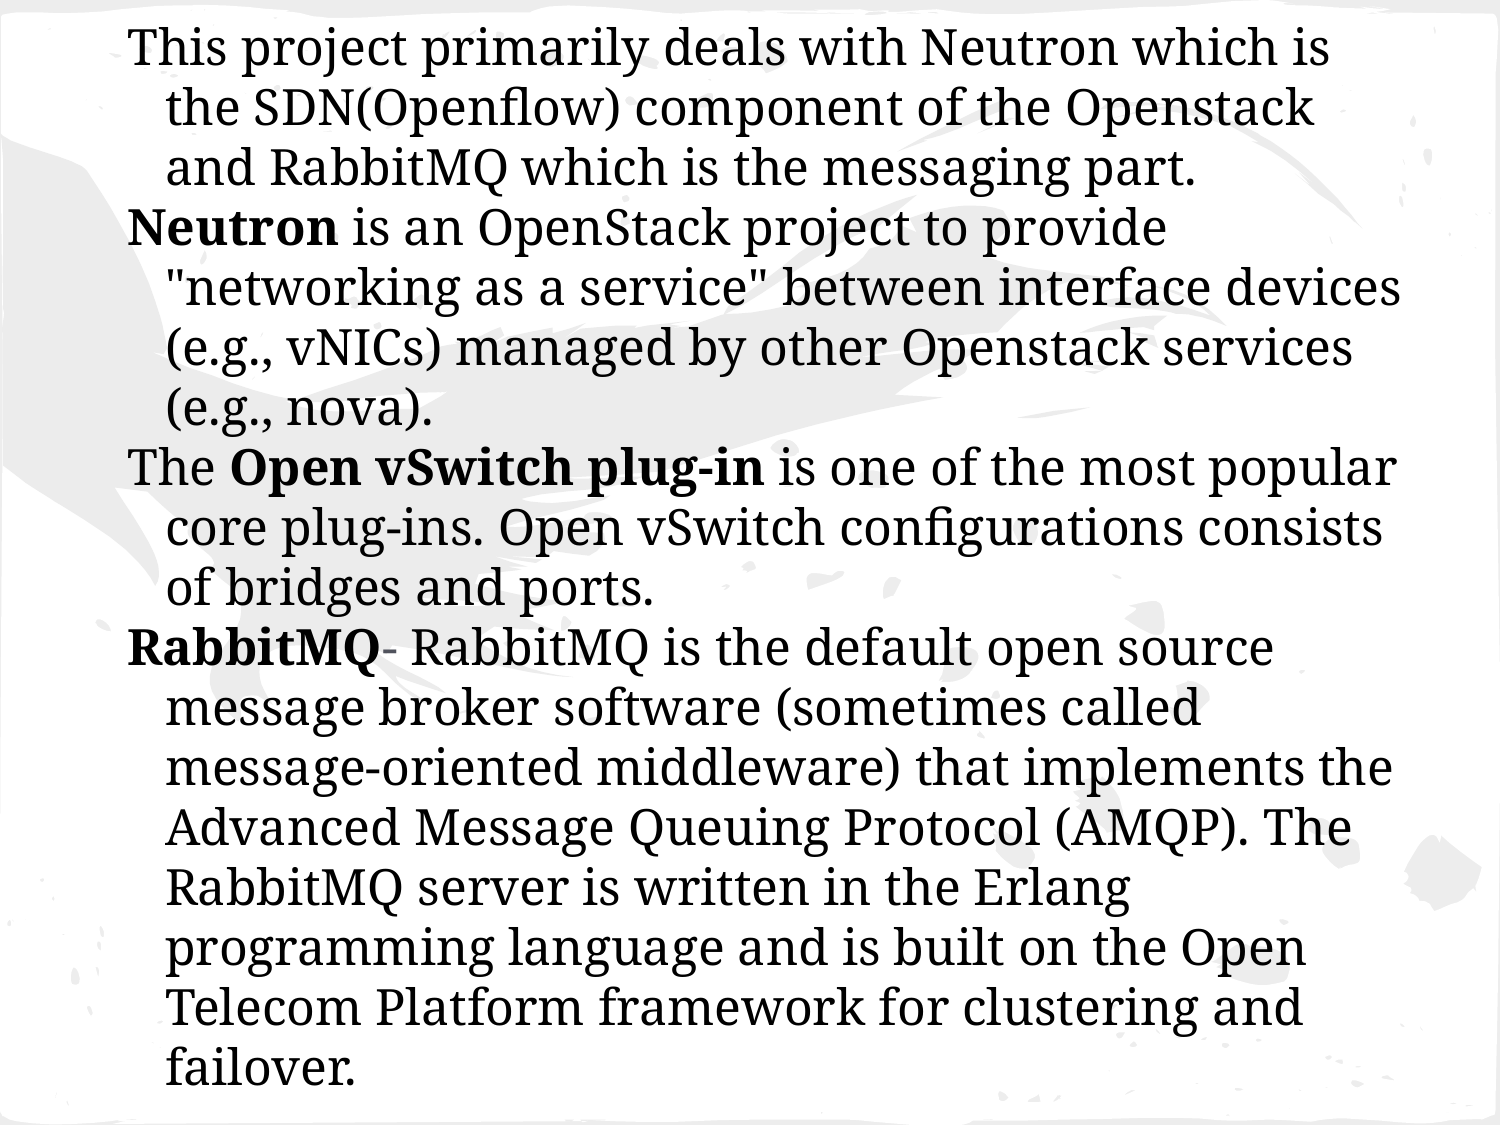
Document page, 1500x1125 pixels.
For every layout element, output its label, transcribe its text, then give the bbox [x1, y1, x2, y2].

list This project primarily deals with Neutron which is the SDN(Openflow) component of the Openstack and RabbitMQ which is the messaging part. Neutron is an OpenStack project to provide "networking as a service" between interface devices (e.g., vNICs) managed by other Openstack services (e.g., nova). The Open vSwitch plug-in is one of the most popular core plug-ins. Open vSwitch configurations consists of bridges and ports. RabbitMQ- RabbitMQ is the default open source message broker software (sometimes called message-oriented middleware) that implements the Advanced Message Queuing Protocol (AMQP). The RabbitMQ server is written in the Erlang programming language and is built on the Open Telecom Platform framework for clustering and failover. [75, 0, 1425, 1125]
